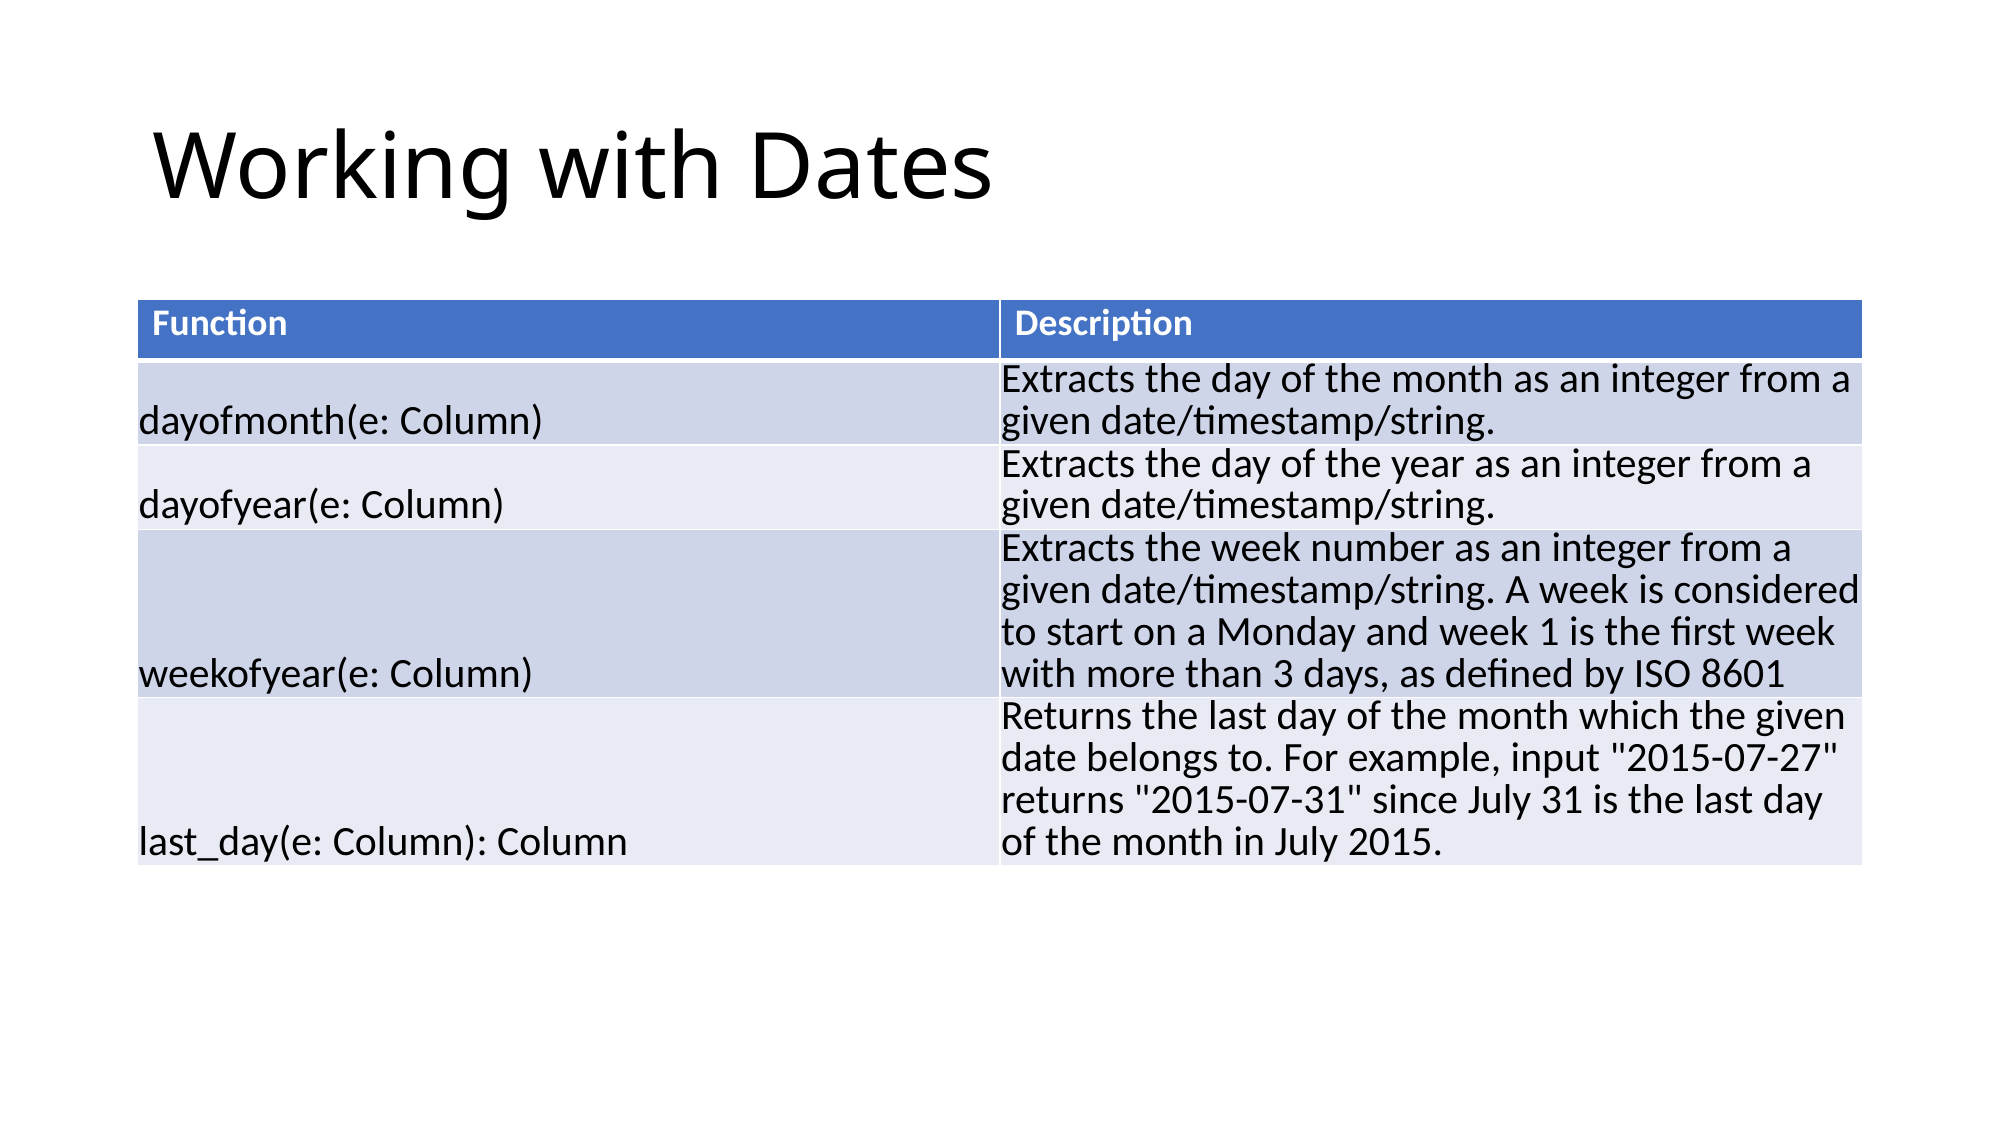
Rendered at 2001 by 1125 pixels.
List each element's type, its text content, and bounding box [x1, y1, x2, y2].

table_cell Extracts the week number as an integer from a given date/timestamp/string. A week is considered to start on a Monday and week 1 is the first week with more than 3 days, as defined by ISO 8601 [1001, 530, 1862, 697]
table_cell Extracts the day of the year as an integer from a given date/timestamp/string. [1001, 446, 1862, 529]
table_cell dayofmonth(e: Column) [138, 363, 999, 444]
table_cell dayofyear(e: Column) [138, 446, 999, 529]
table_header Function [138, 300, 999, 358]
table_cell Returns the last day of the month which the given date belongs to. For example, input "2015-07-27" returns "2015-07-31" since July 31 is the last day of the month in July 2015. [1001, 698, 1862, 865]
table_cell weekofyear(e: Column) [138, 530, 999, 697]
table_header Description [1001, 300, 1862, 358]
table_cell Extracts the day of the month as an integer from a given date/timestamp/string. [1001, 363, 1862, 444]
title Working with Dates [137, 59, 1863, 278]
table_cell last_day(e: Column): Column [138, 698, 999, 865]
